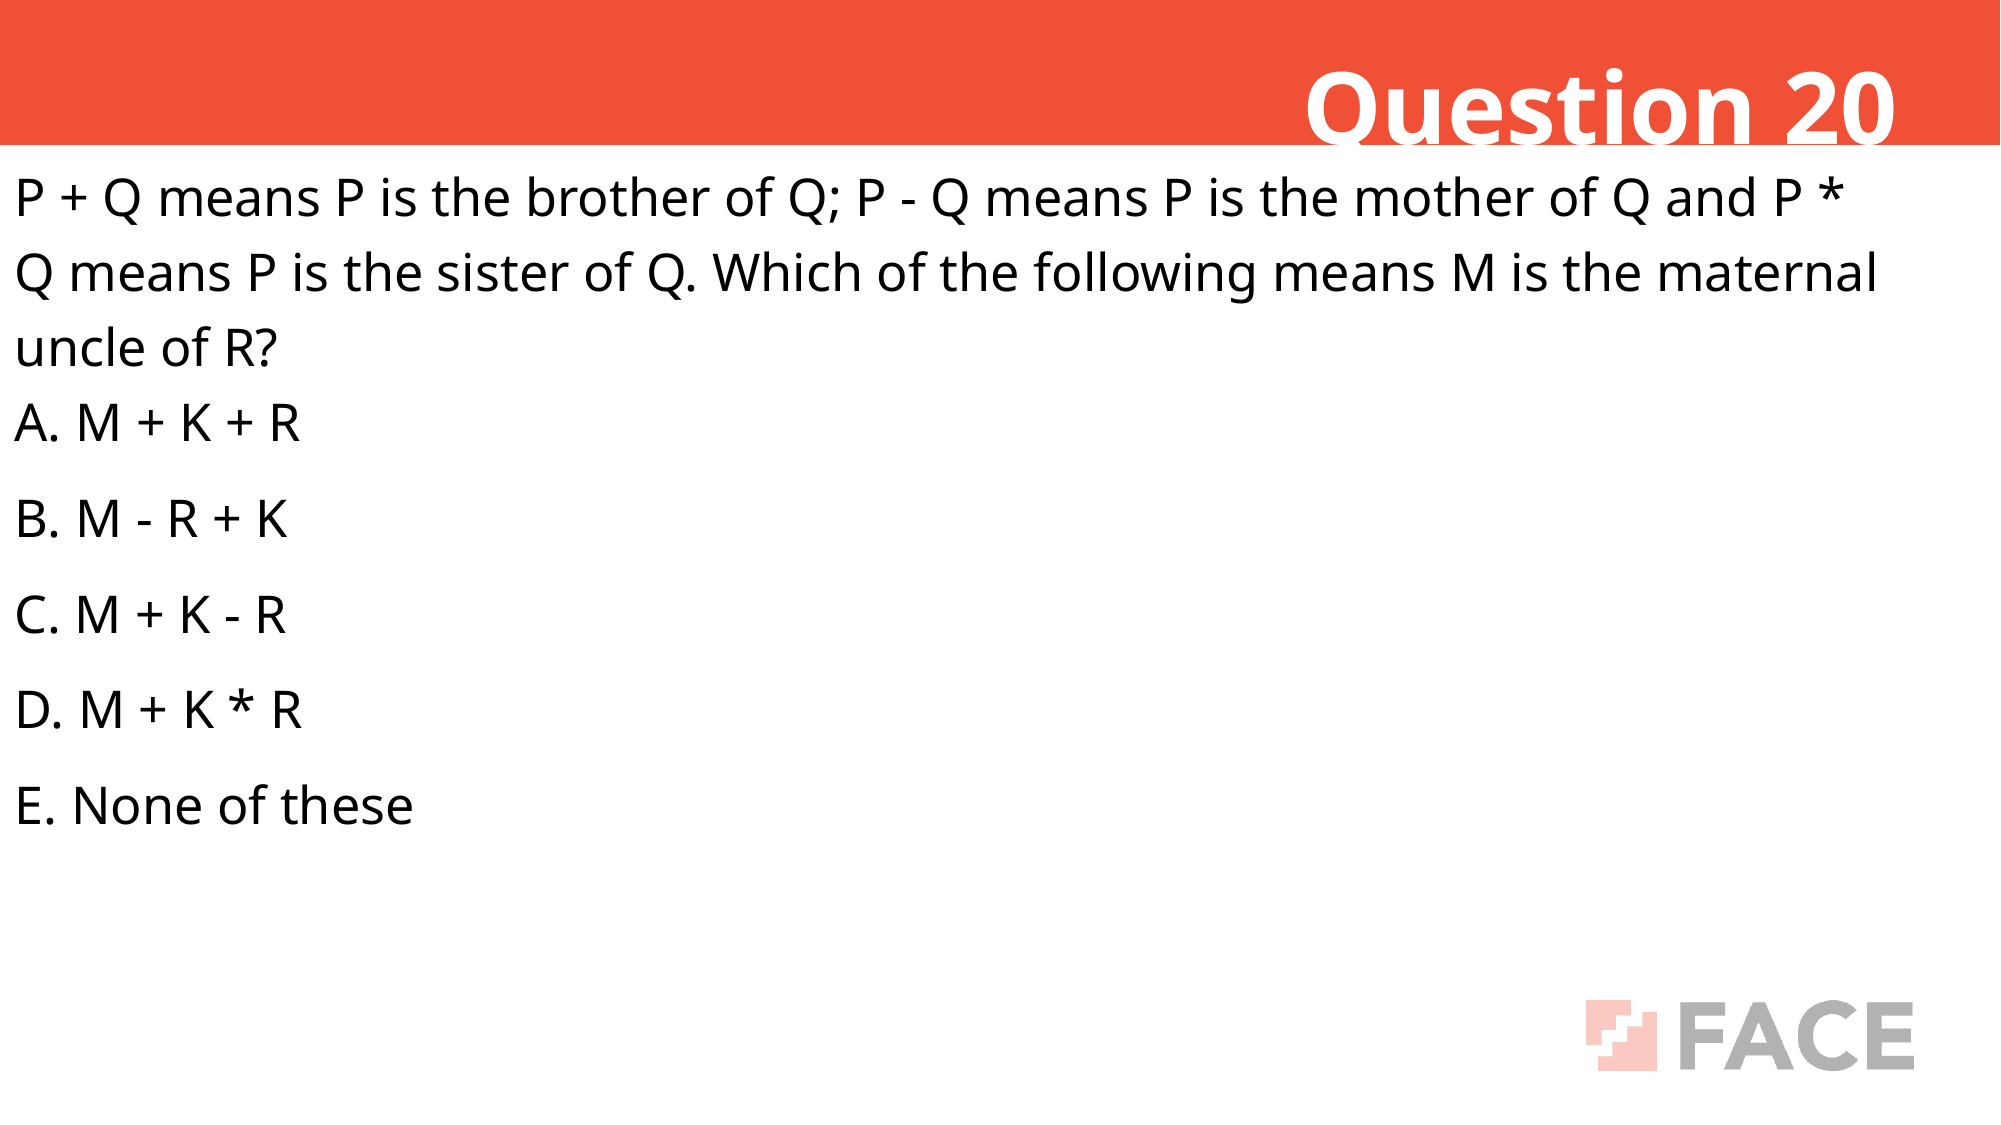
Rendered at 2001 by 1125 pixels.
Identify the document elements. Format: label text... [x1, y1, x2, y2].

text_box [0, 0, 2000, 147]
picture [1586, 1000, 1914, 1072]
text_box Question 20 [638, 37, 1914, 173]
text_box P + Q means P is the brother of Q; P - Q means P is the mother of Q and P * Q means P is the sister of Q. Which of the following means M is the maternal uncle of R? A. M + K + R B. M - R + K C. M + K - R D. M + K * R E. None of these [0, 147, 1895, 939]
